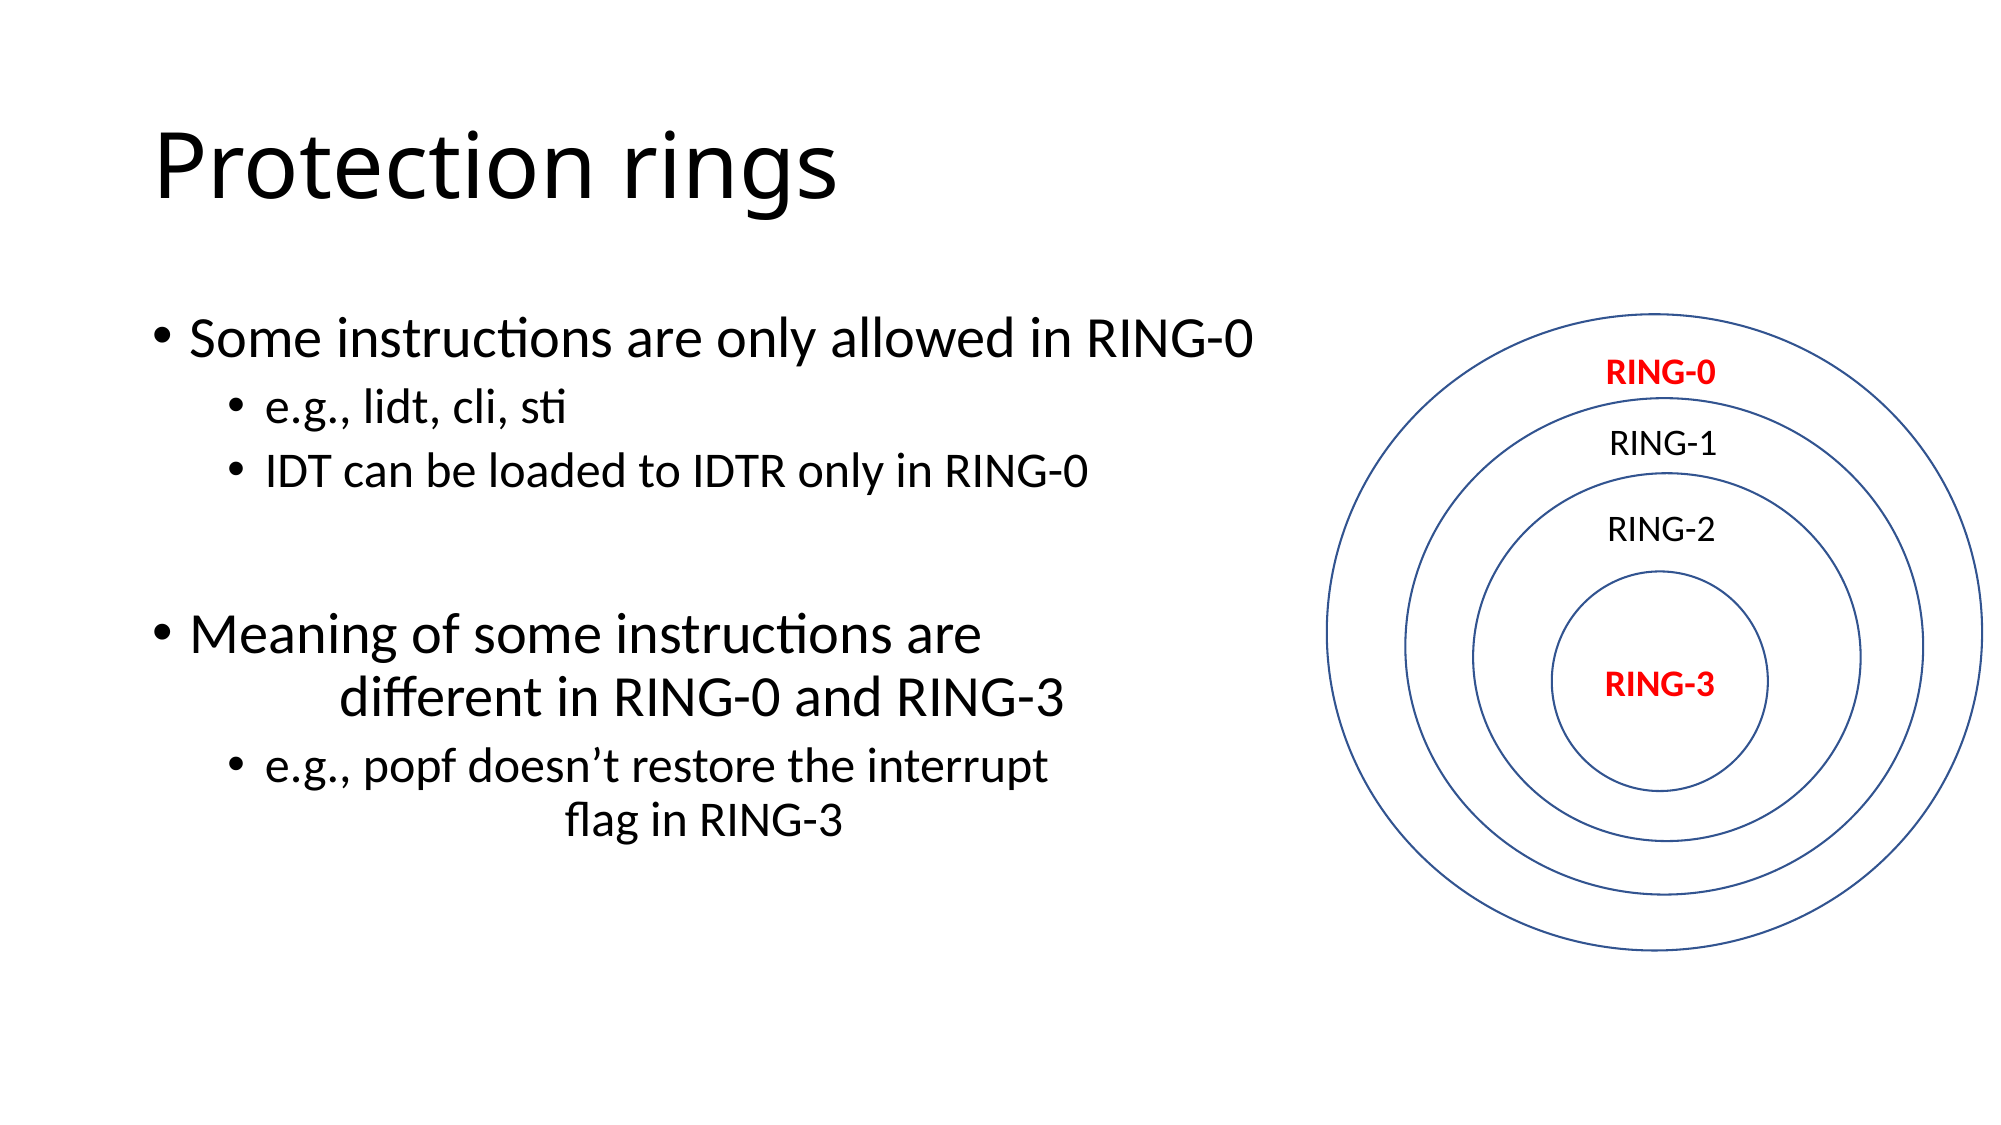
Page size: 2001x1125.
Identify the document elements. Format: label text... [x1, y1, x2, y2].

list Some instructions are only allowed in RING-0 e.g., lidt, cli, sti IDT can be loaded to IDTR only in RING-0 Meaning of some instructions are different in RING-0 and RING-3 e.g., popf doesn’t restore the interrupt flag in RING-3 [137, 299, 1863, 1014]
text_box RING-3 [1550, 570, 1769, 793]
text_box RING-2 [1592, 496, 1752, 557]
title Protection rings [137, 59, 1863, 278]
text_box [1472, 472, 1862, 843]
text_box [1325, 313, 1984, 952]
text_box RING-0 [1591, 339, 1750, 399]
text_box [1404, 397, 1925, 896]
text_box RING-1 [1594, 410, 1754, 471]
